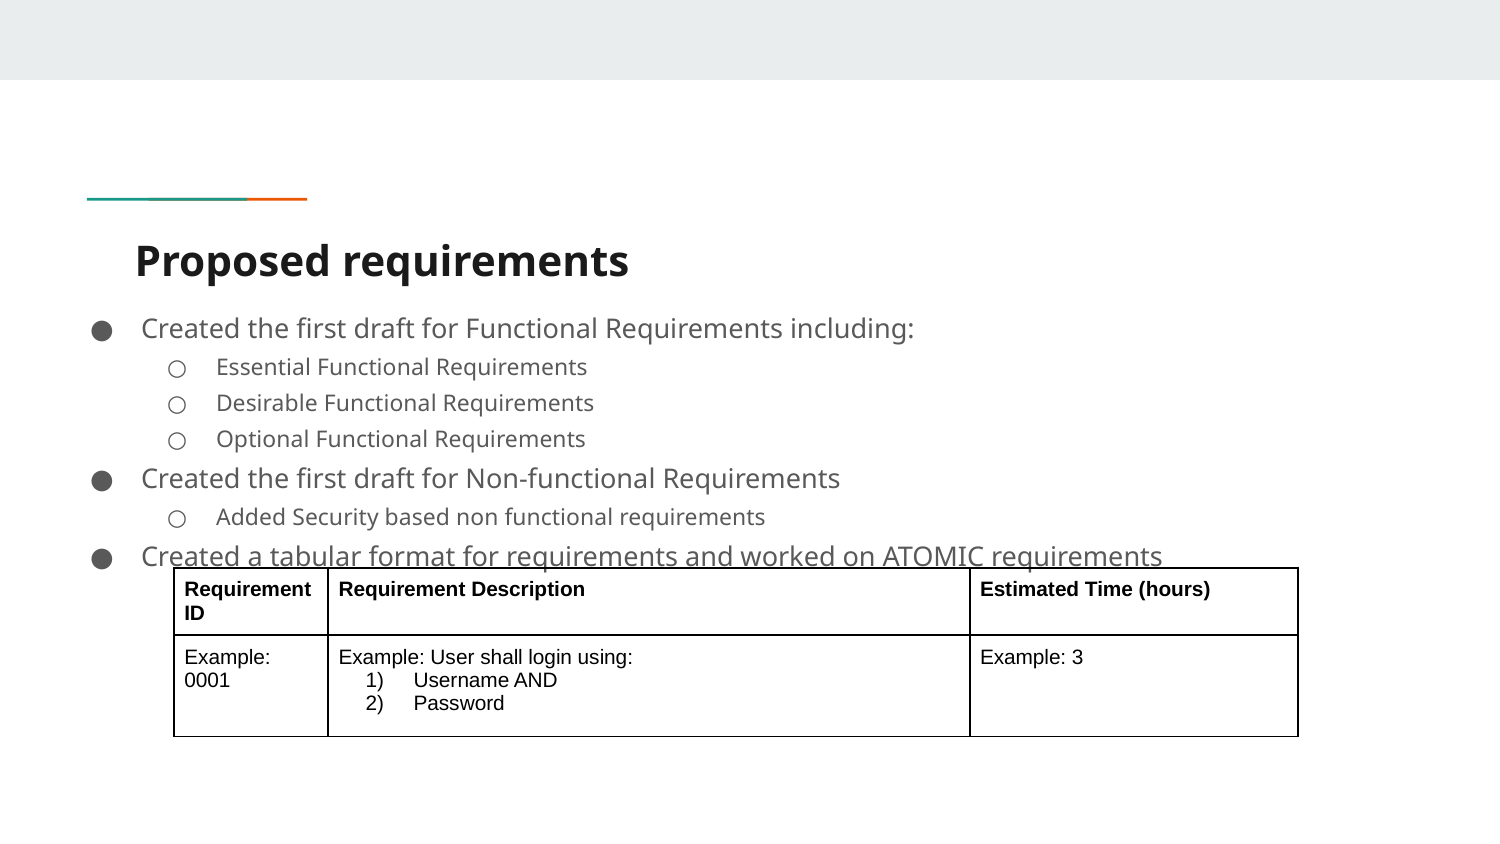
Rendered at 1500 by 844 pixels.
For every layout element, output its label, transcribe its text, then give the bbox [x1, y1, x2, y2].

table_cell Example: 3 [971, 636, 1297, 736]
table_cell Example: User shall login using: Username AND Password [329, 636, 969, 736]
table_cell Example: 0001 [175, 636, 327, 736]
title Proposed requirements [119, 216, 1381, 289]
table_header Requirement ID [175, 569, 327, 634]
table_header Estimated Time (hours) [971, 569, 1297, 634]
table_header Requirement Description [329, 569, 969, 634]
list Created the first draft for Functional Requirements including: Essential Functional Requirements Desirable Functional Requirements Optional Functional Requirements Created the first draft for Non-functional Requirements Added Security based non functional requirements Created a tabular format for requirements and worked on ATOMIC requirements [51, 289, 1491, 684]
